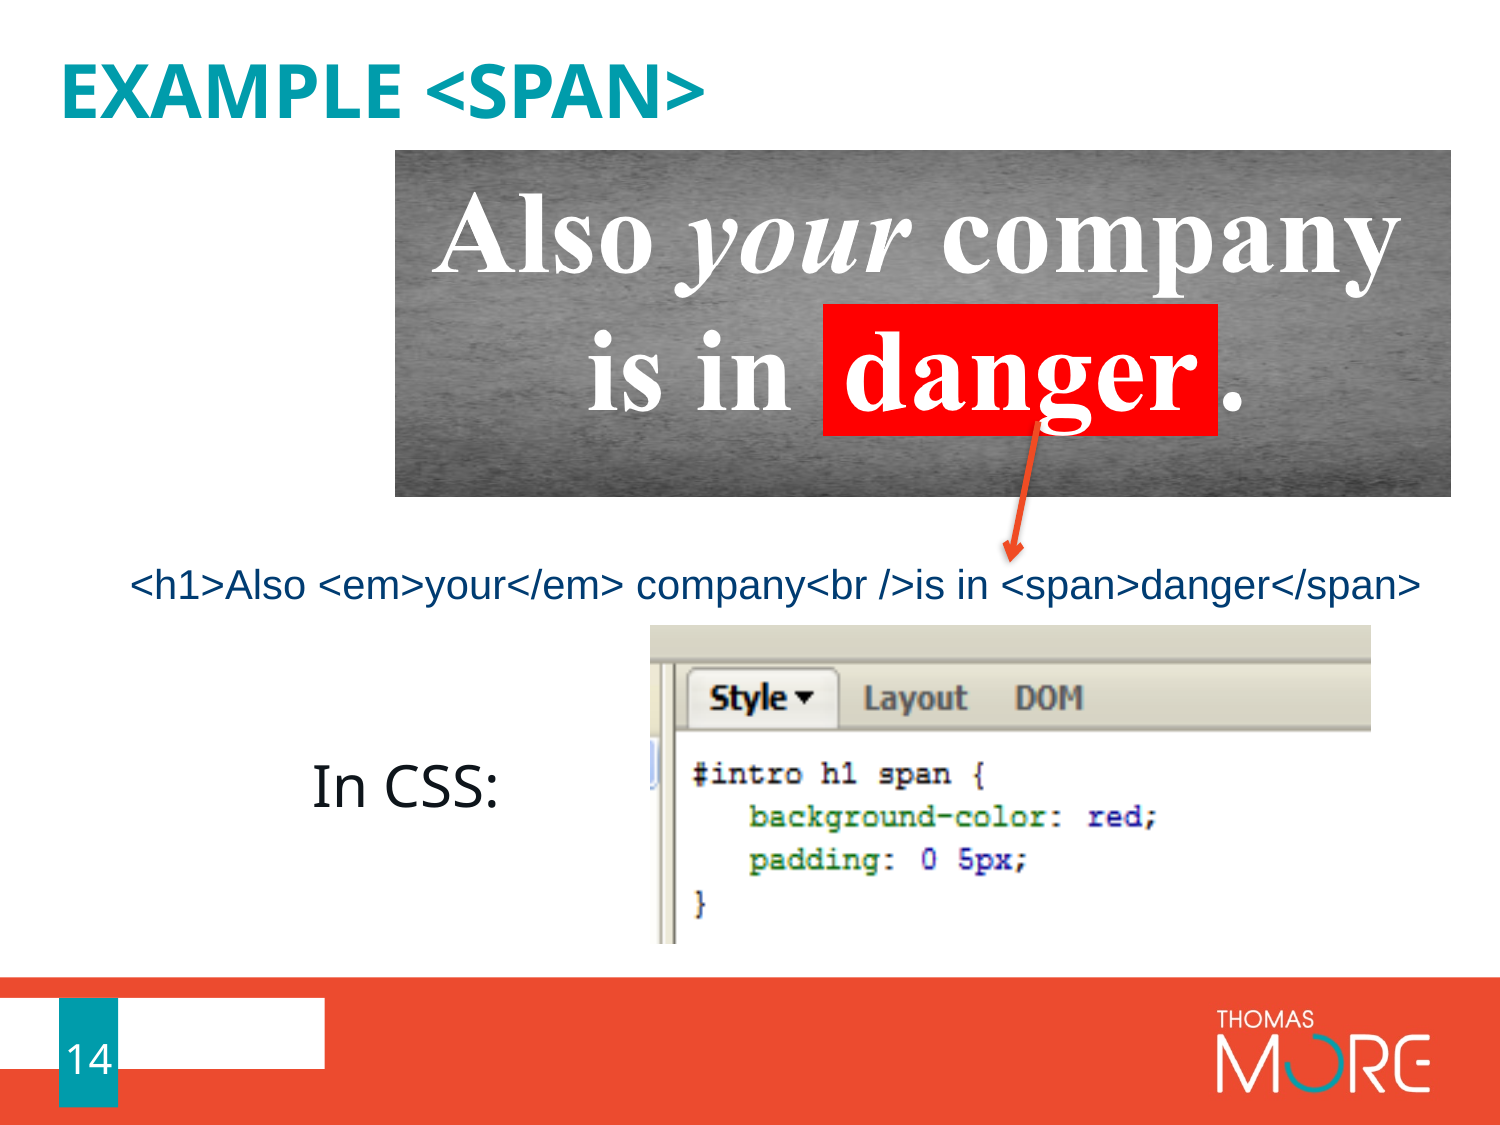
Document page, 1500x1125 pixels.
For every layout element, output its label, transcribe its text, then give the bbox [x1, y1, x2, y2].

text_box <h1>Also <em>your</em> company<br />is in <span>danger</span> [115, 550, 1438, 616]
slide_number 14 [59, 998, 119, 1108]
text_box In CSS: [297, 741, 515, 827]
title example <span> [0, 0, 1500, 188]
picture [1187, 980, 1459, 1122]
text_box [1009, 421, 1039, 563]
picture [395, 150, 1451, 498]
picture [650, 625, 1371, 944]
